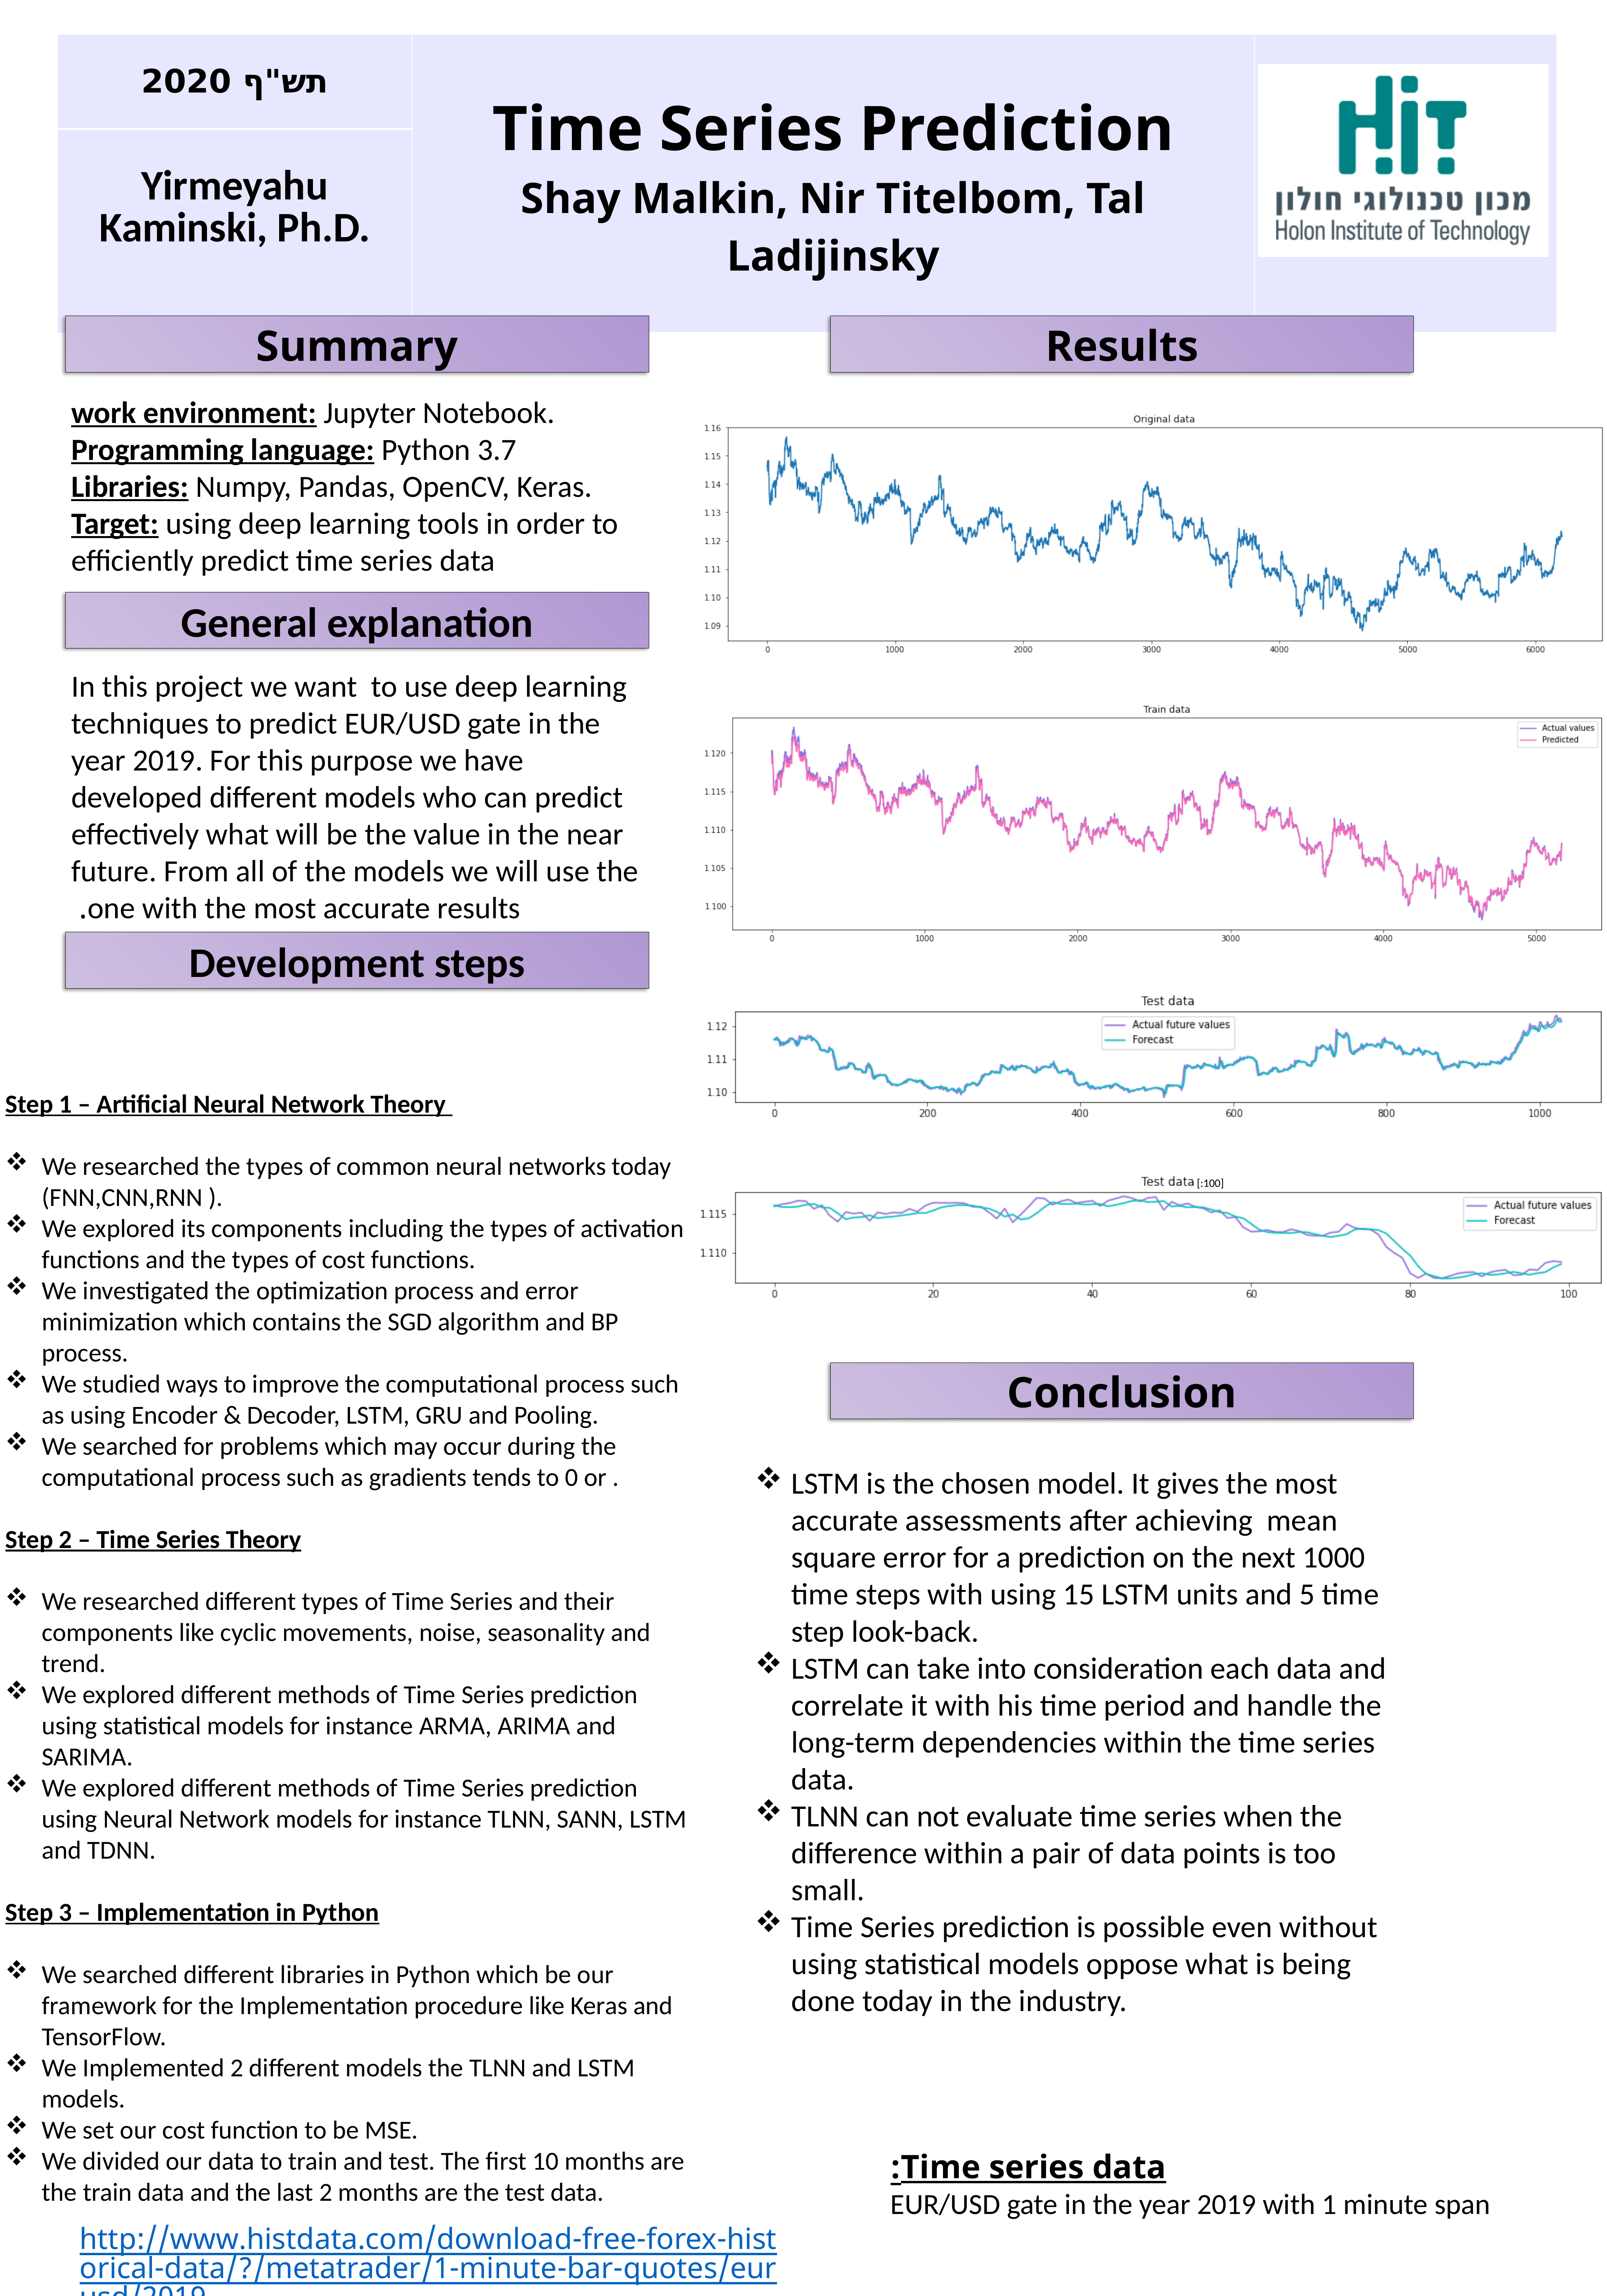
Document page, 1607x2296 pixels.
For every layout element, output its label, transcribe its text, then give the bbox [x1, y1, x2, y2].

text_box In this project we want to use deep learning techniques to predict EUR/USD gate in the year 2019. For this purpose we have developed different models who can predict effectively what will be the value in the near future. From all of the models we will use the one with the most accurate results. [65, 650, 649, 932]
table_header תש"ף 2020 [58, 35, 412, 128]
text_box work environment: Jupyter Notebook. Programming language: Python 3.7 Libraries: Numpy, Pandas, OpenCV, Keras. Target: using deep learning tools in order to efficiently predict time series data [65, 374, 649, 592]
text_box General explanation [65, 592, 649, 648]
picture [699, 700, 1607, 949]
table_header Time Series Prediction Shay Malkin, Nir Titelbom, Tal Ladijinsky [412, 35, 1254, 332]
text_box Results [830, 316, 1414, 372]
text_box Time series data: EUR/USD gate in the year 2019 with 1 minute span http://www.histdata.com/download-free-forex-historical-data/?/metatrader/1-minute-bar-quotes/eurusd/2019 [884, 2193, 1607, 2285]
picture [699, 409, 1607, 660]
text_box Summary [65, 316, 649, 372]
text_box Conclusion [830, 1363, 1414, 1419]
table_cell Yirmeyahu Kaminski, Ph.D. [58, 130, 412, 333]
text_box Development steps [65, 932, 649, 989]
picture [1258, 64, 1549, 257]
table_header [1255, 35, 1556, 332]
picture [693, 989, 1607, 1307]
